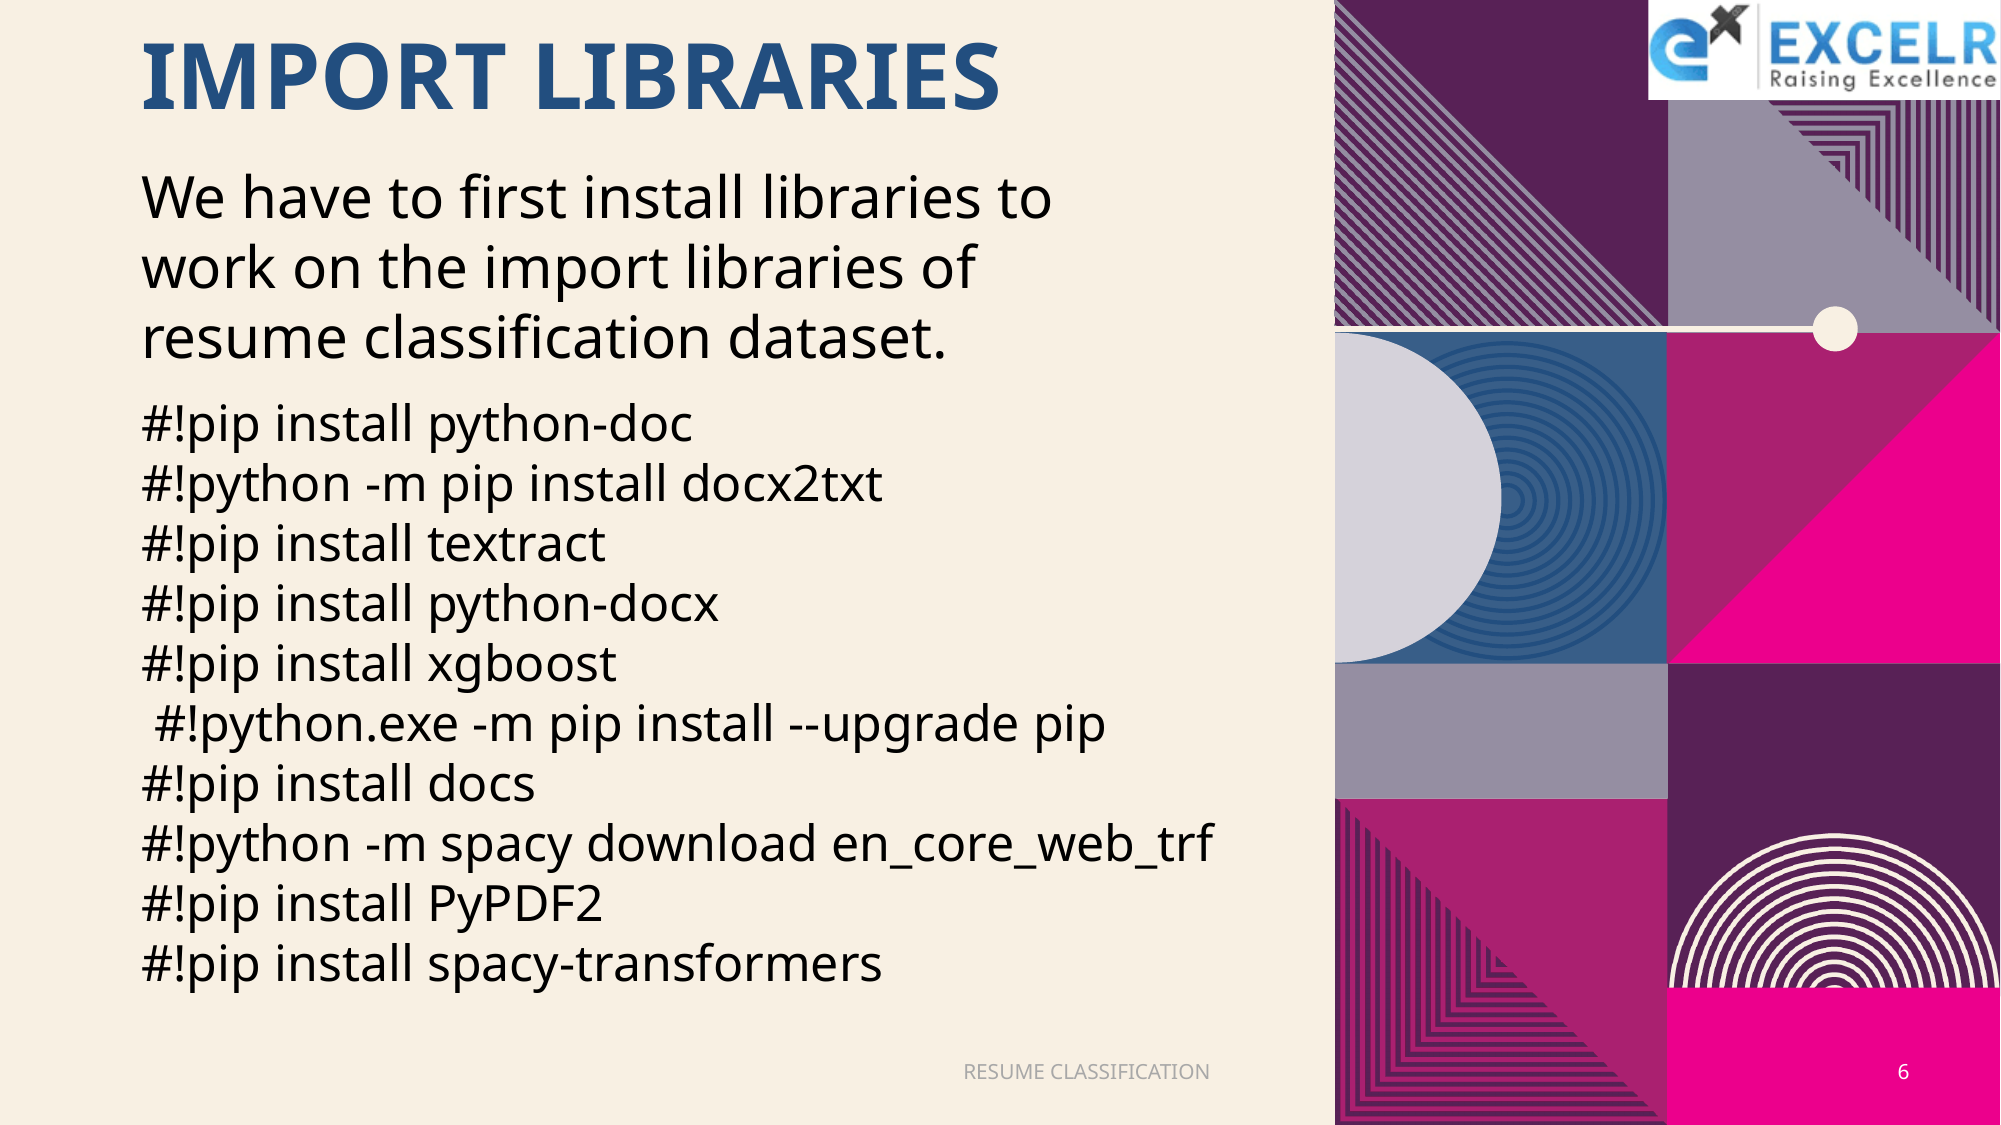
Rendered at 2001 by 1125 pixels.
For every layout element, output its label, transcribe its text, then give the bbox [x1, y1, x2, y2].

slide_number 6 [1849, 1042, 1925, 1103]
text_box We have to first install libraries to work on the import libraries of resume classification dataset. [126, 153, 1206, 378]
title import libraries [126, 22, 1242, 241]
picture [1334, 0, 2001, 333]
text_box #!pip install python-doc #!python -m pip install docx2txt #!pip install textract #!pip install python-docx #!pip install xgboost #!python.exe -m pip install --upgrade pip #!pip install docs #!python -m spacy download en_core_web_trf #!pip install PyPDF2 #!pip install spacy-transformers [126, 383, 1242, 999]
footer RESUME CLASSIFICATION [902, 1042, 1278, 1103]
picture [1335, 799, 2000, 1125]
